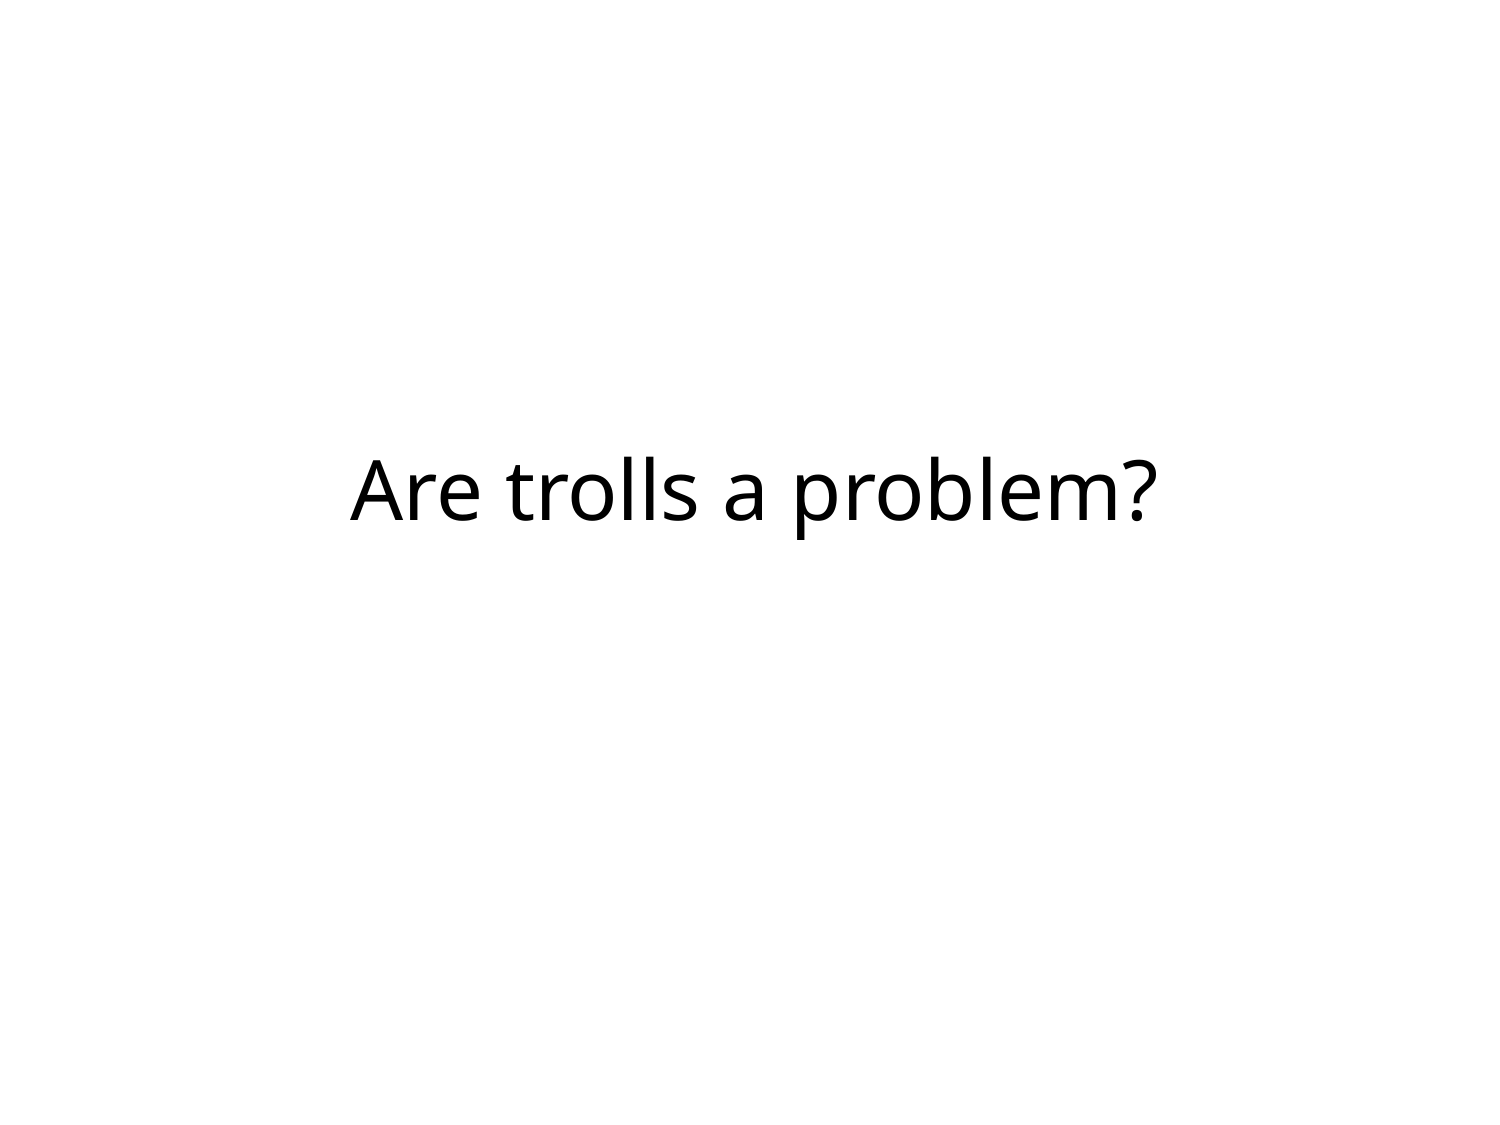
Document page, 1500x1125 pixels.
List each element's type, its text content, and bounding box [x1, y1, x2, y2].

text_box Are trolls a problem? [335, 429, 1311, 545]
